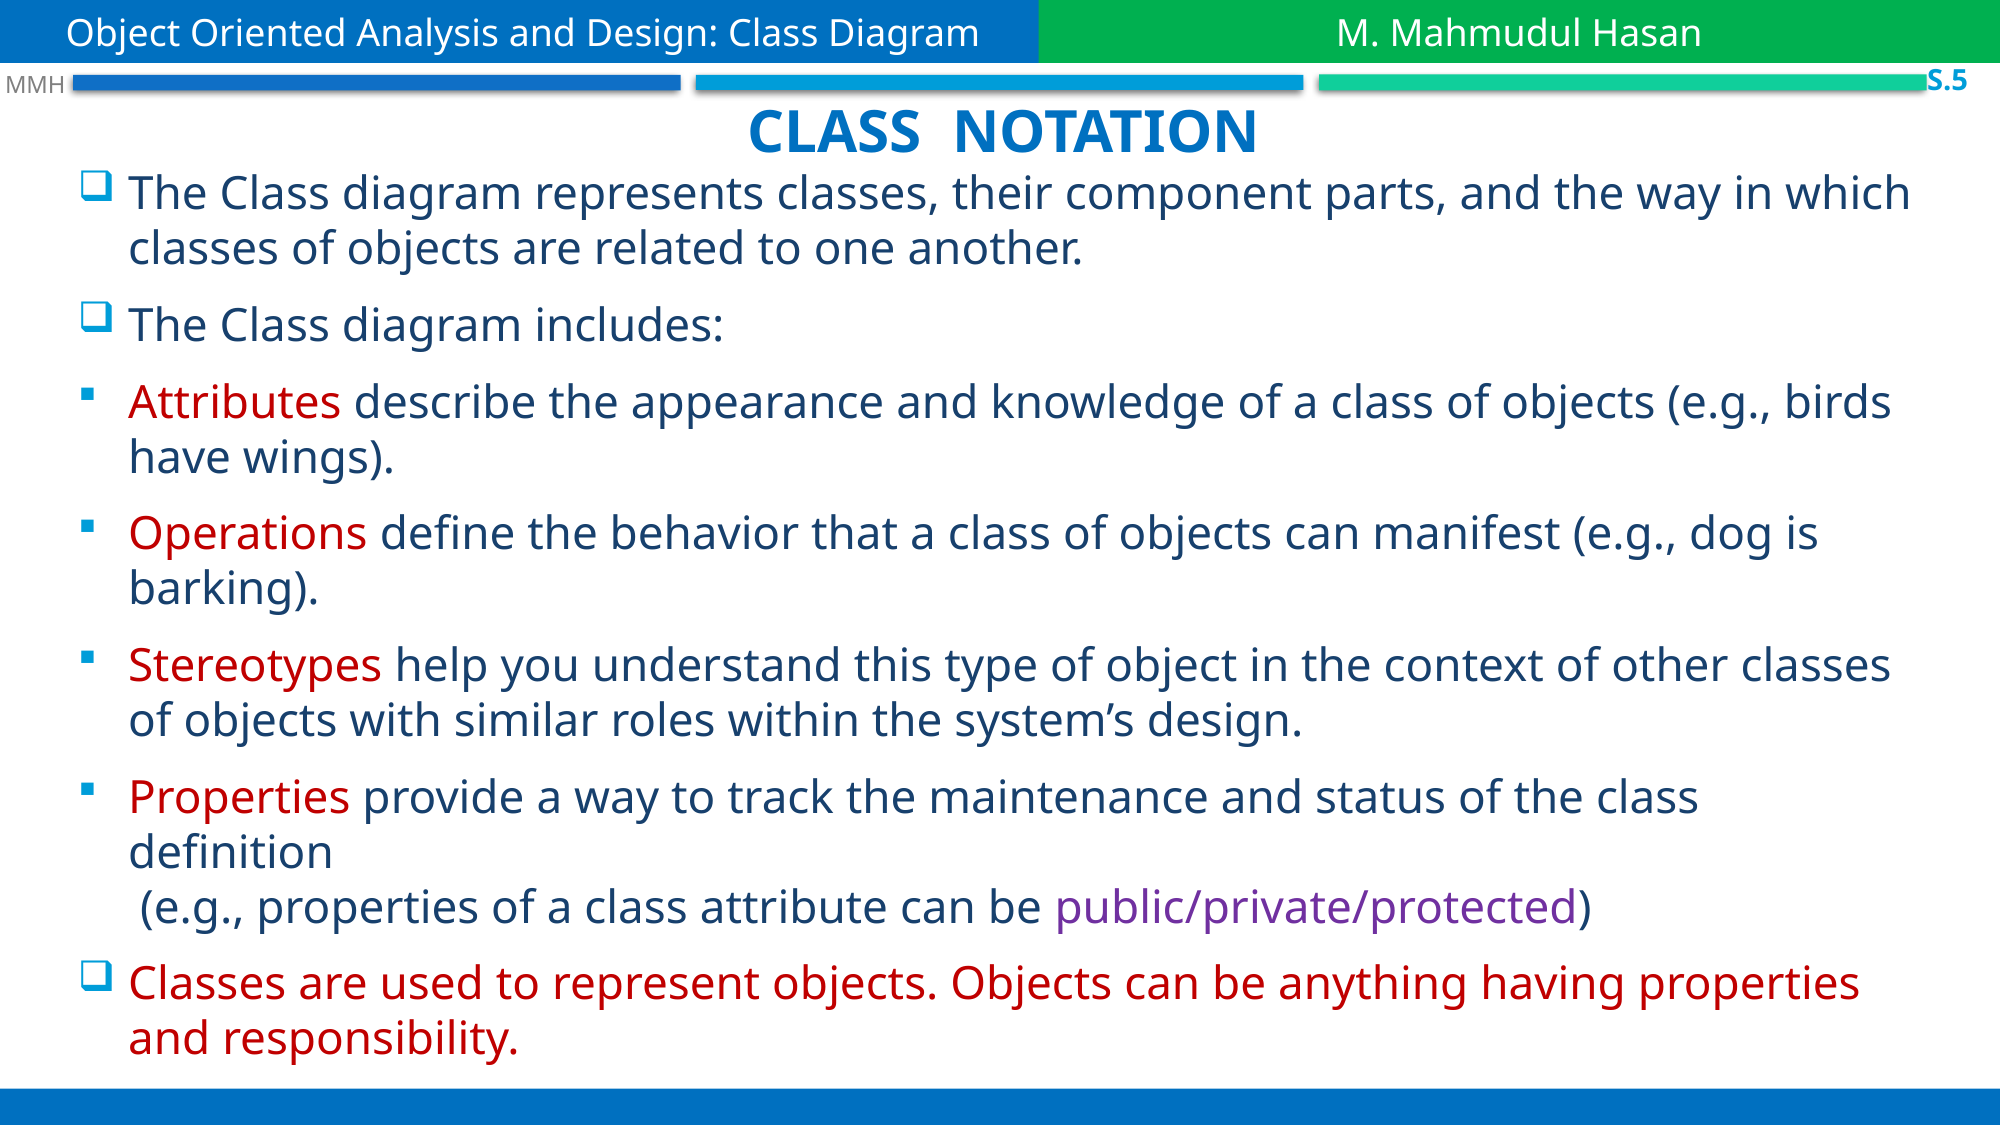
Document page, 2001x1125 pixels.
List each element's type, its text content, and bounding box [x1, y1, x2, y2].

text_box S.5 [1903, 65, 1984, 97]
text_box M. Mahmudul Hasan [1037, 0, 2000, 65]
text_box Object Oriented Analysis and Design: Class Diagram [0, 0, 1037, 65]
list The Class diagram represents classes, their component parts, and the way in which classes of objects are related to one another. The Class diagram includes: Attributes describe the appearance and knowledge of a class of objects (e.g., birds have wings). Operations define the behavior that a class of objects can manifest (e.g., dog is barking). Stereotypes help you understand this type of object in the context of other classes of objects with similar roles within the system’s design. Properties provide a way to track the maintenance and status of the class definition (e.g., properties of a class attribute can be public/private/protected) Classes are used to represent objects. Objects can be anything having properties and responsibility. [62, 189, 1933, 1038]
title Class Notation [0, 78, 1810, 172]
text_box [0, 1087, 2000, 1125]
text_box MMH [0, 65, 83, 107]
